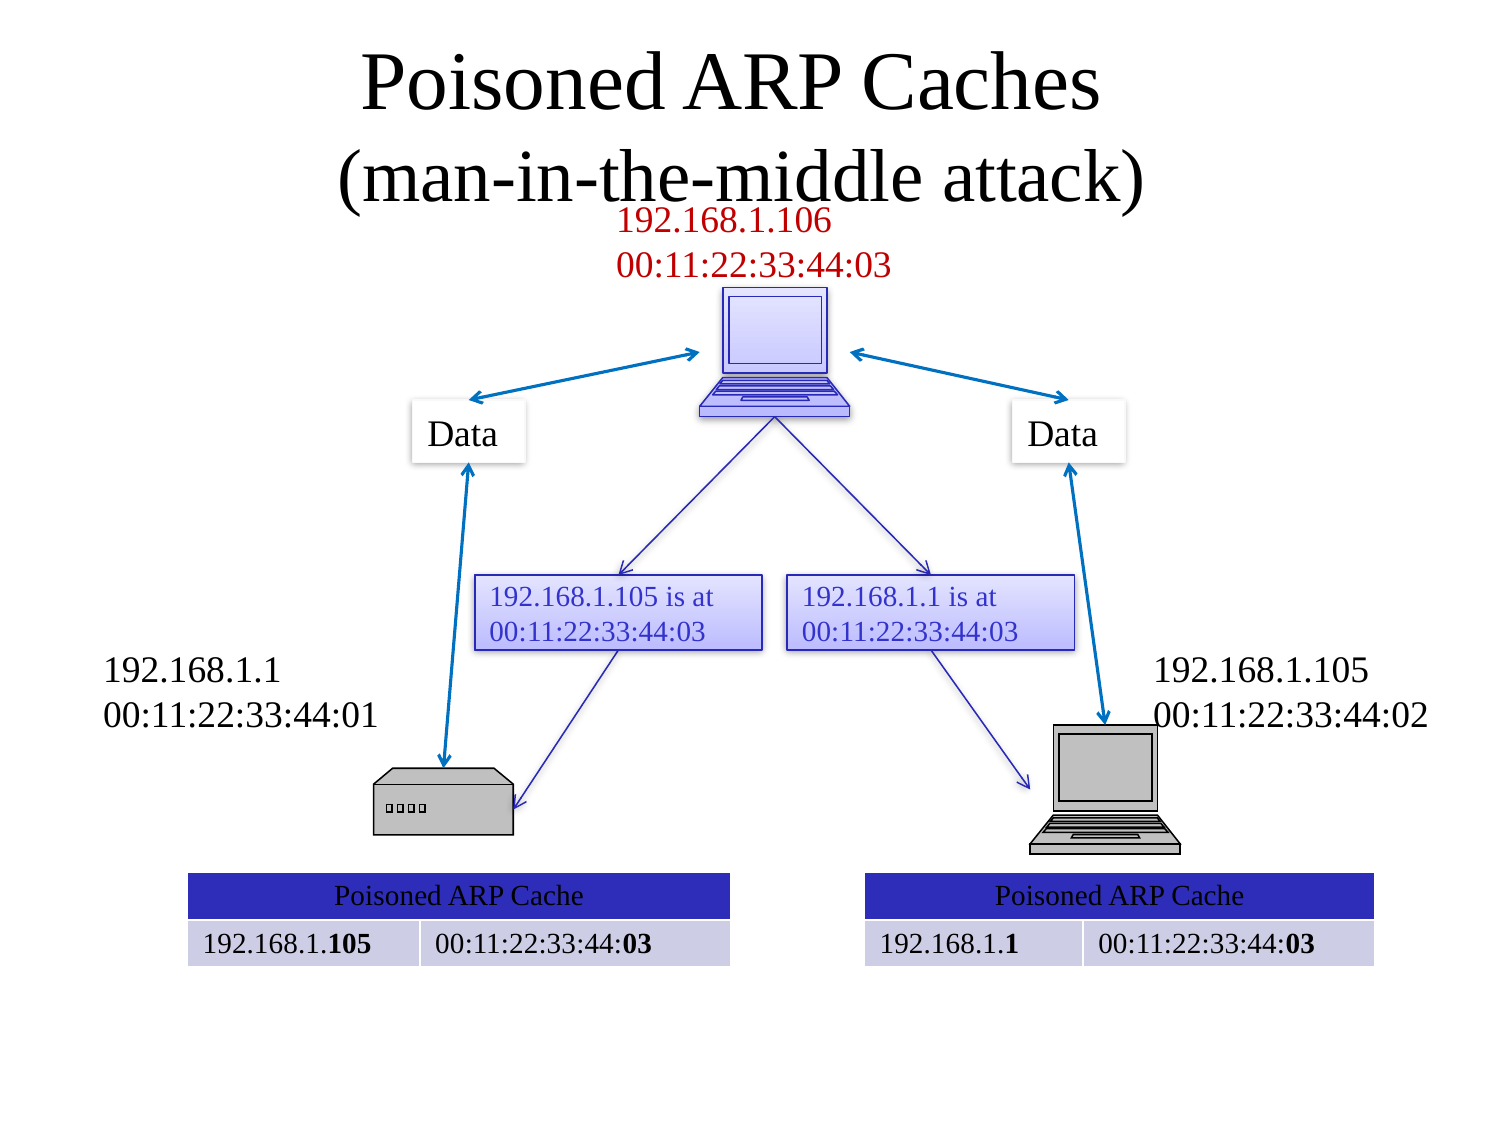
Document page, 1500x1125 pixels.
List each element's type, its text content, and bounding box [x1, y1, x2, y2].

text_box Data [412, 399, 526, 463]
text_box [1030, 815, 1181, 855]
text_box [698, 376, 850, 415]
text_box Data [1012, 399, 1126, 463]
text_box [826, 330, 1069, 401]
text_box [373, 768, 514, 835]
table_header Poisoned ARP Cache [188, 873, 730, 919]
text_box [774, 416, 932, 576]
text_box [618, 416, 773, 576]
table_cell 00:11:22:33:44:03 [1084, 921, 1374, 966]
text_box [443, 462, 469, 769]
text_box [932, 647, 1052, 771]
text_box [955, 575, 1219, 613]
table_cell 00:11:22:33:44:03 [421, 921, 730, 966]
text_box 192.168.1.105 is at 00:11:22:33:44:03 [474, 574, 763, 651]
text_box 192.168.1.105 00:11:22:33:44:02 [1138, 637, 1445, 743]
text_box [722, 293, 828, 374]
text_box 192.168.1.106 00:11:22:33:44:03 [601, 187, 908, 293]
text_box [1053, 725, 1158, 811]
table_cell 192.168.1.105 [188, 921, 419, 966]
title Poisoned ARP Caches (man-in-the-middle attack) [53, 19, 1431, 132]
table_header Poisoned ARP Cache [865, 873, 1374, 919]
text_box 192.168.1.1 00:11:22:33:44:01 [88, 637, 395, 743]
text_box 192.168.1.1 is at 00:11:22:33:44:03 [786, 574, 1075, 651]
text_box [485, 676, 646, 783]
table_cell 192.168.1.1 [865, 921, 1082, 966]
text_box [560, 237, 631, 493]
